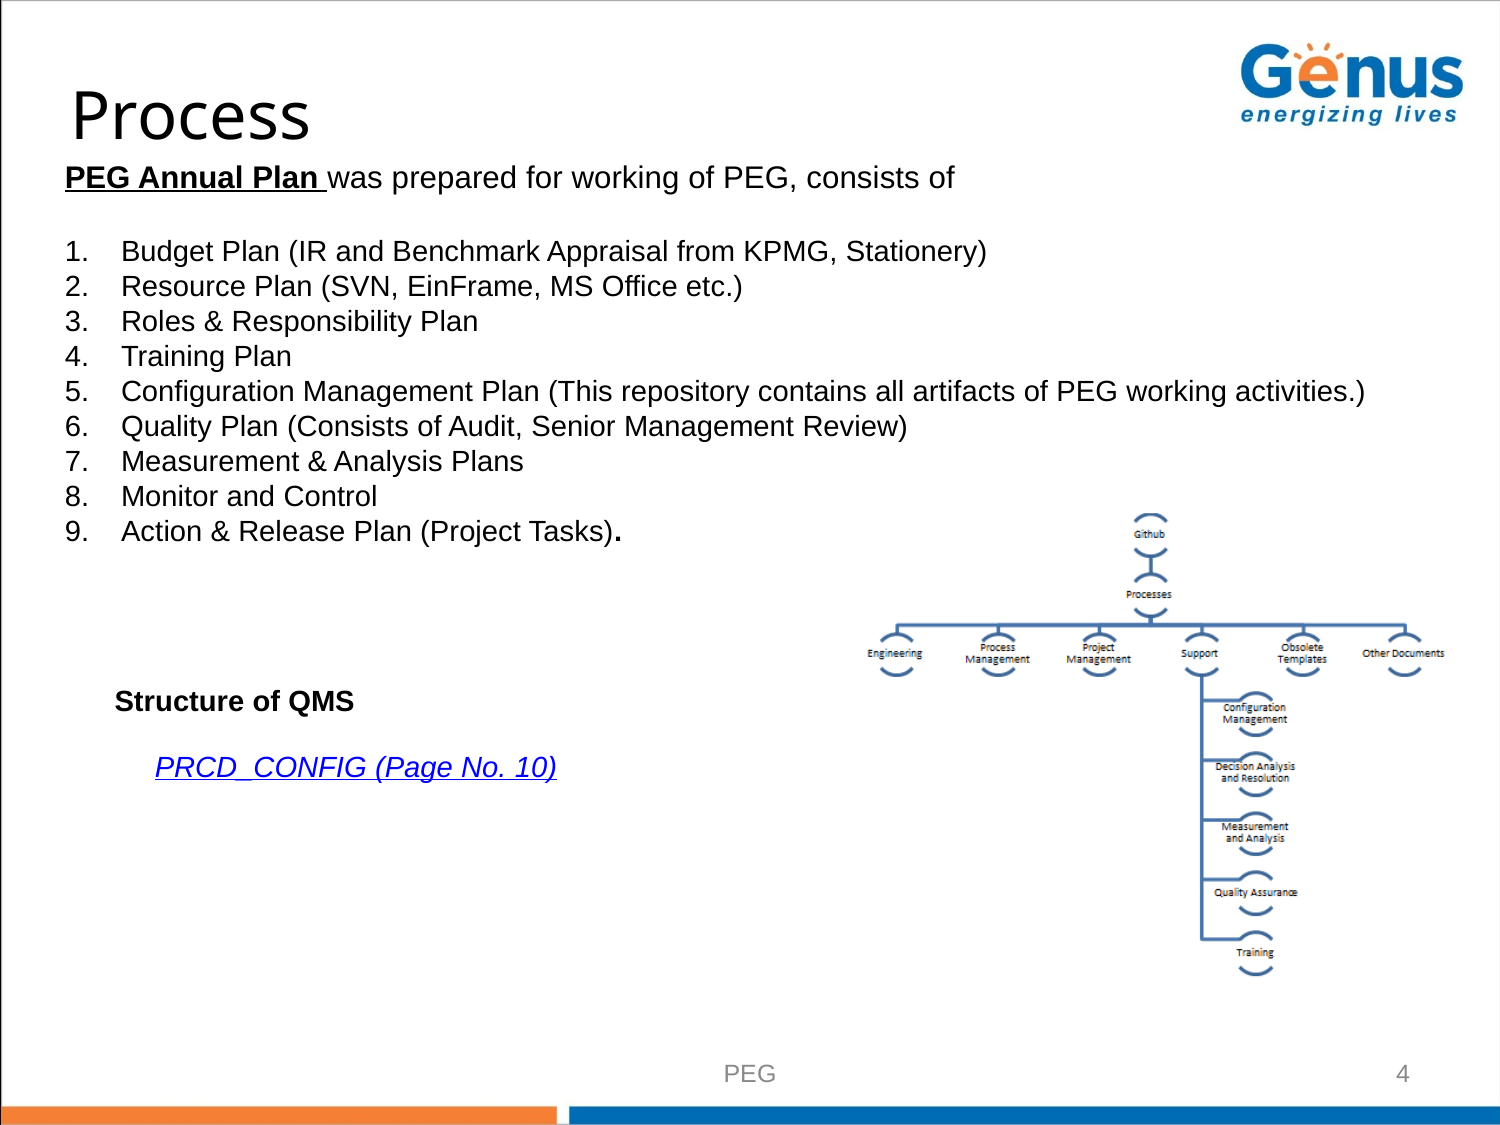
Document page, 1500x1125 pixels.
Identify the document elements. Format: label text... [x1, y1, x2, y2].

slide_number 4 [1074, 1042, 1425, 1103]
footer PEG [512, 1042, 988, 1103]
text_box PRCD_CONFIG (Page No. 10) [24, 740, 688, 791]
text_box PEG Annual Plan was prepared for working of PEG, consists of Budget Plan (IR and Benchmark Appraisal from KPMG, Stationery) Resource Plan (SVN, EinFrame, MS Office etc.) Roles & Responsibility Plan Training Plan Configuration Management Plan (This repository contains all artifacts of PEG working activities.) Quality Plan (Consists of Audit, Senior Management Review) Measurement & Analysis Plans Monitor and Control Action & Release Plan (Project Tasks). [49, 149, 1431, 555]
title Process [55, 12, 1194, 213]
picture [0, 0, 1500, 1125]
text_box Structure of QMS [99, 674, 550, 725]
